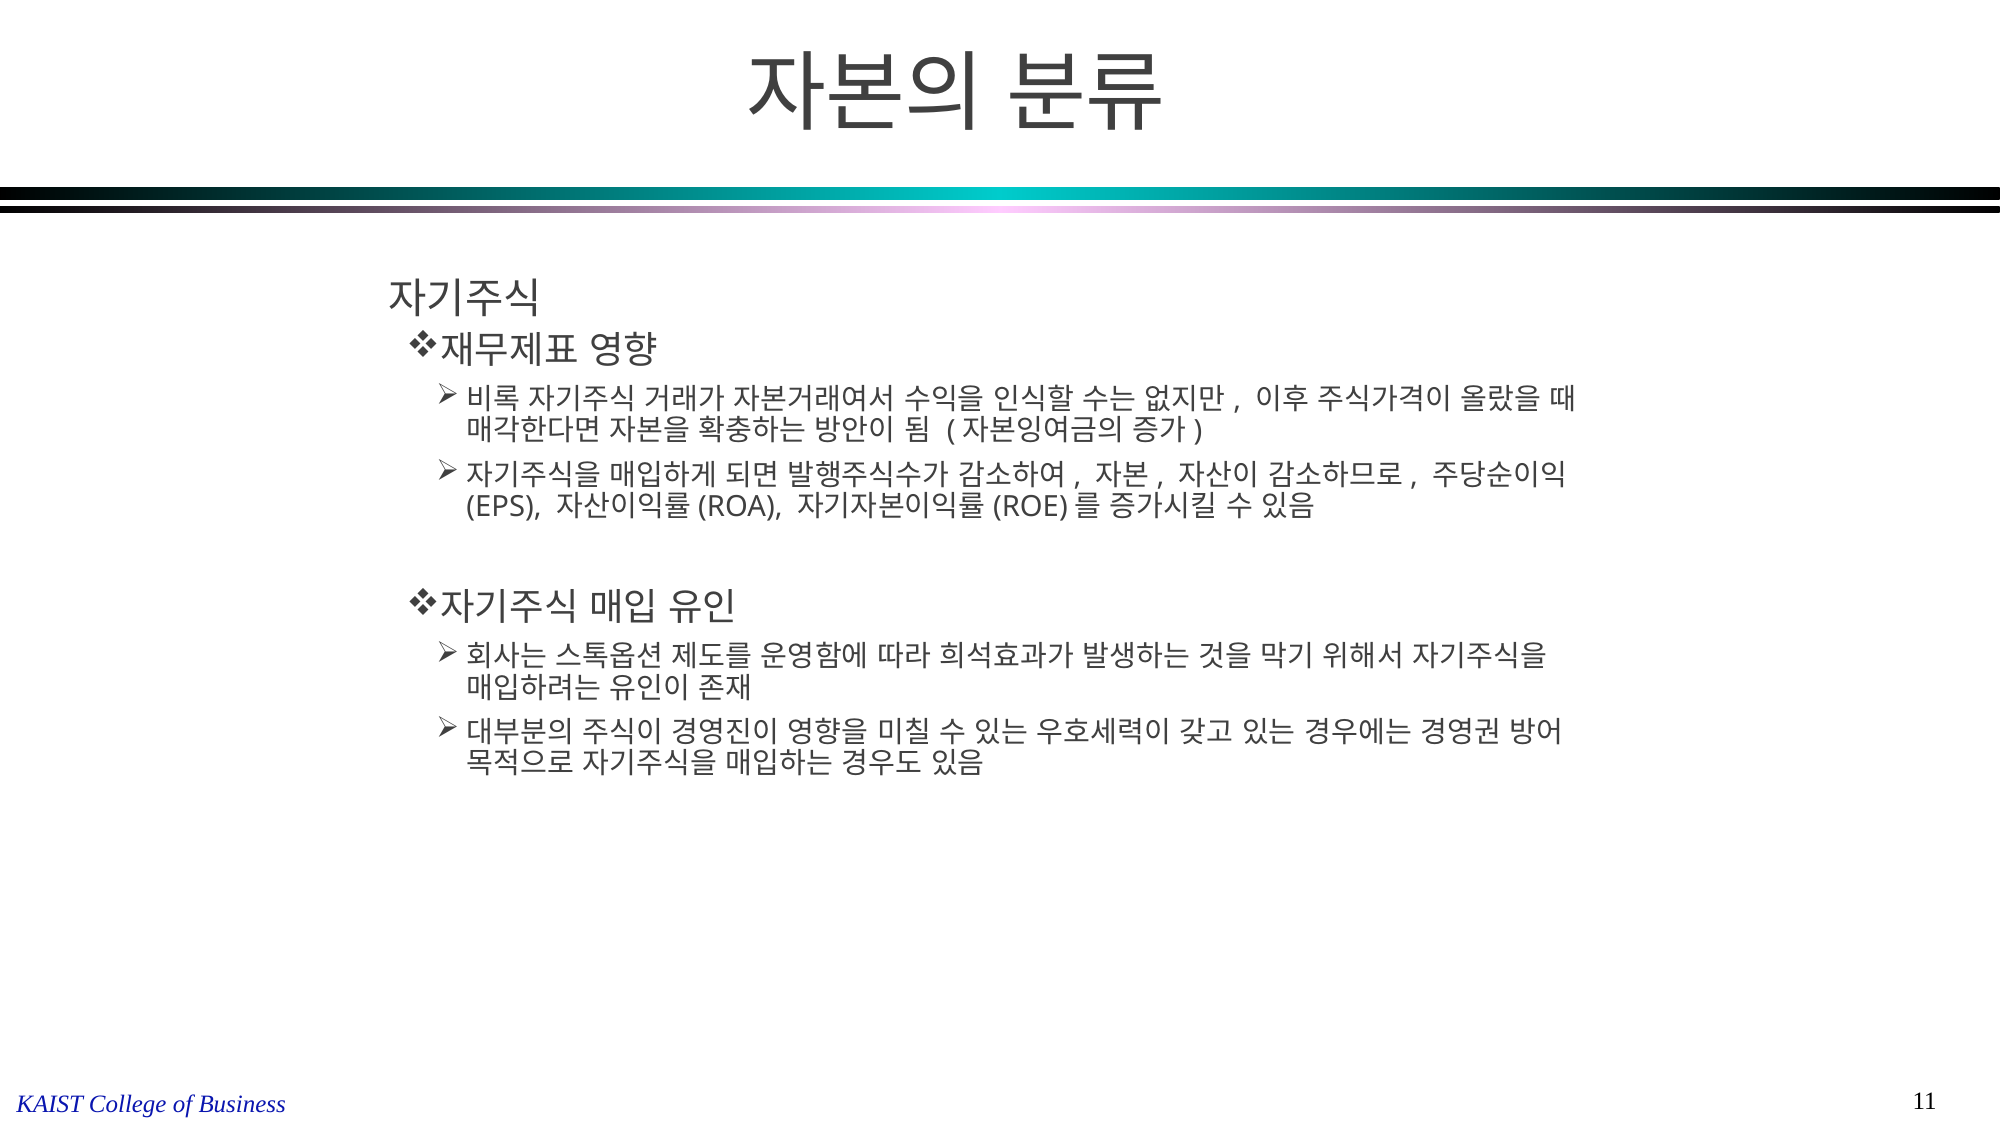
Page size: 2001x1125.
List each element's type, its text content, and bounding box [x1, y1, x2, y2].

text_box 자본의 분류 [314, 45, 1598, 149]
text_box 자기주식 재무제표 영향 비록 자기주식 거래가 자본거래여서 수익을 인식할 수는 없지만, 이후 주식가격이 올랐을 때 매각한다면 자본을 확충하는 방안이 됨 (자본잉여금의 증가) 자기주식을 매입하게 되면 발행주식수가 감소하여, 자본, 자산이 감소하므로, 주당순이익(EPS), 자산이익률(ROA), 자기자본이익률(ROE)를 증가시킬 수 있음 자기주식 매입 유인 회사는 스톡옵션 제도를 운영함에 따라 희석효과가 발생하는 것을 막기 위해서 자기주식을 매입하려는 유인이 존재 대부분의 주식이 경영진이 영향을 미칠 수 있는 우호세력이 갖고 있는 경우에는 경영권 방어 목적으로 자기주식을 매입하는 경우도 있음 [358, 270, 1642, 868]
